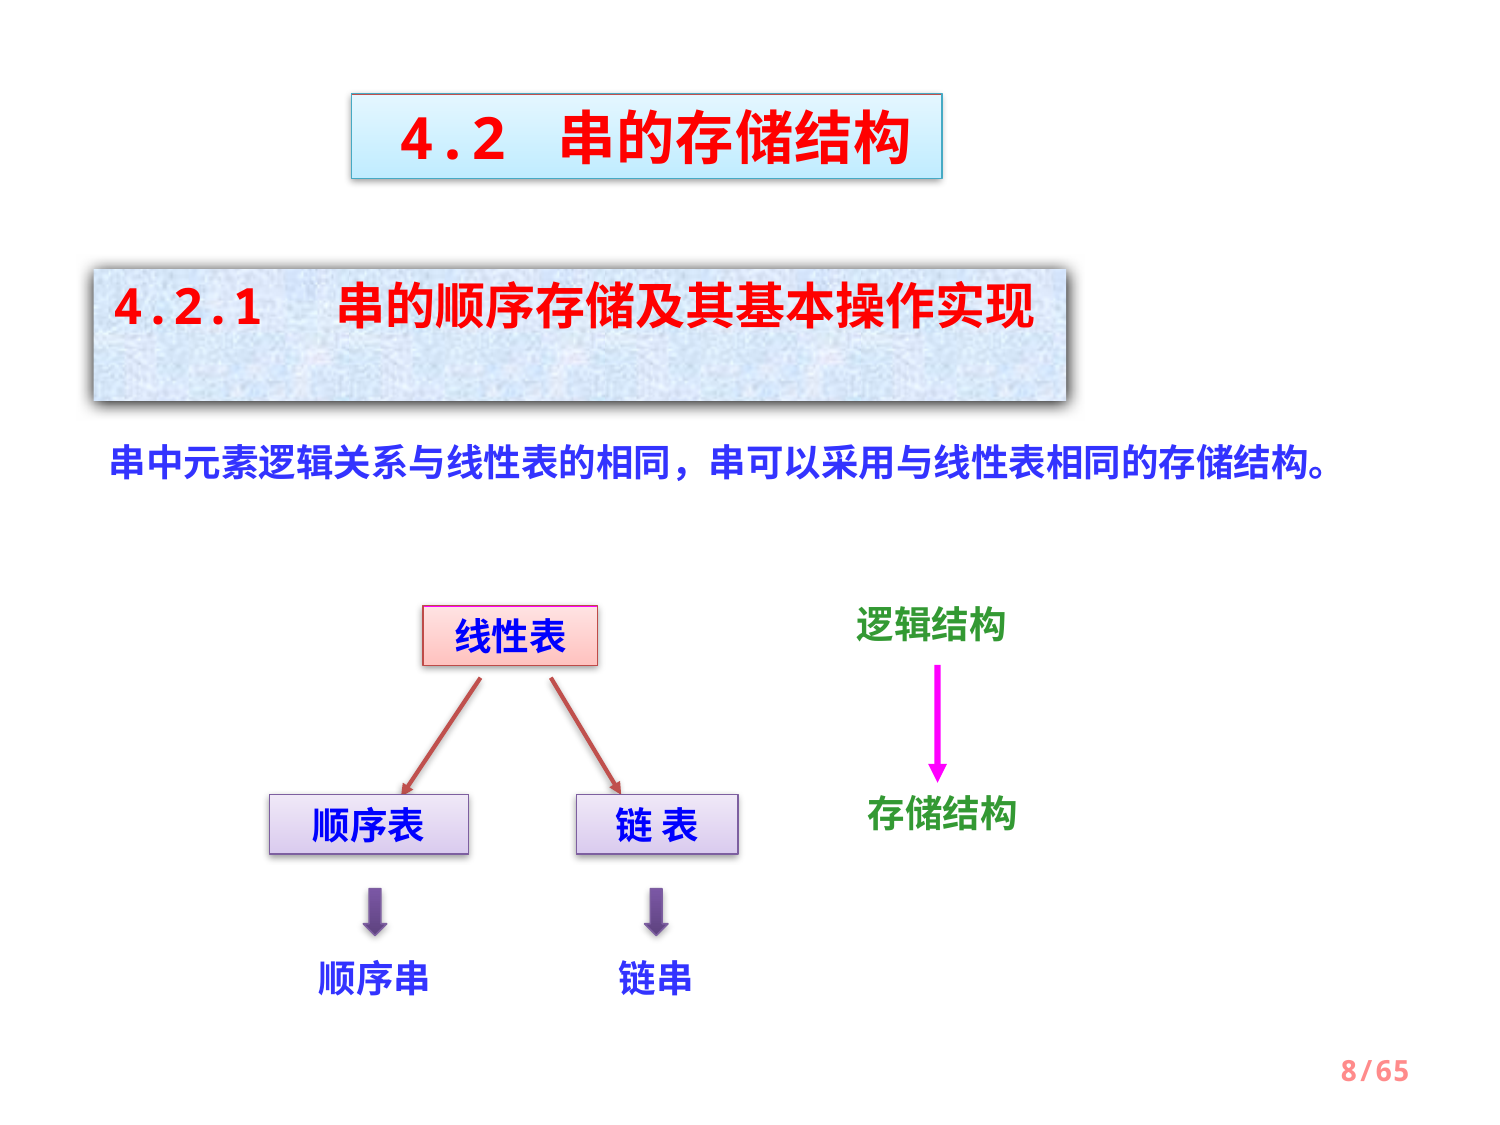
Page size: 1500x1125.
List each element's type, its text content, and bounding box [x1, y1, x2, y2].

slide_number 8/65 [1074, 1042, 1425, 1103]
text_box 顺序表 [269, 794, 469, 855]
text_box [549, 676, 621, 792]
text_box [401, 676, 483, 792]
text_box 链 表 [576, 794, 739, 855]
text_box 线性表 [422, 605, 598, 666]
text_box [362, 887, 388, 937]
text_box 逻辑结构 [820, 593, 1043, 654]
text_box 4.2.1 串的顺序存储及其基本操作实现 [93, 269, 1067, 401]
text_box 存储结构 [824, 782, 1061, 843]
text_box 链串 [527, 947, 786, 1007]
text_box 顺序串 [246, 947, 504, 1007]
text_box [643, 887, 669, 937]
text_box 4.2 串的存储结构 [351, 93, 943, 179]
text_box [931, 664, 944, 783]
text_box 串中元素逻辑关系与线性表的相同，串可以采用与线性表相同的存储结构。 [93, 418, 1419, 492]
